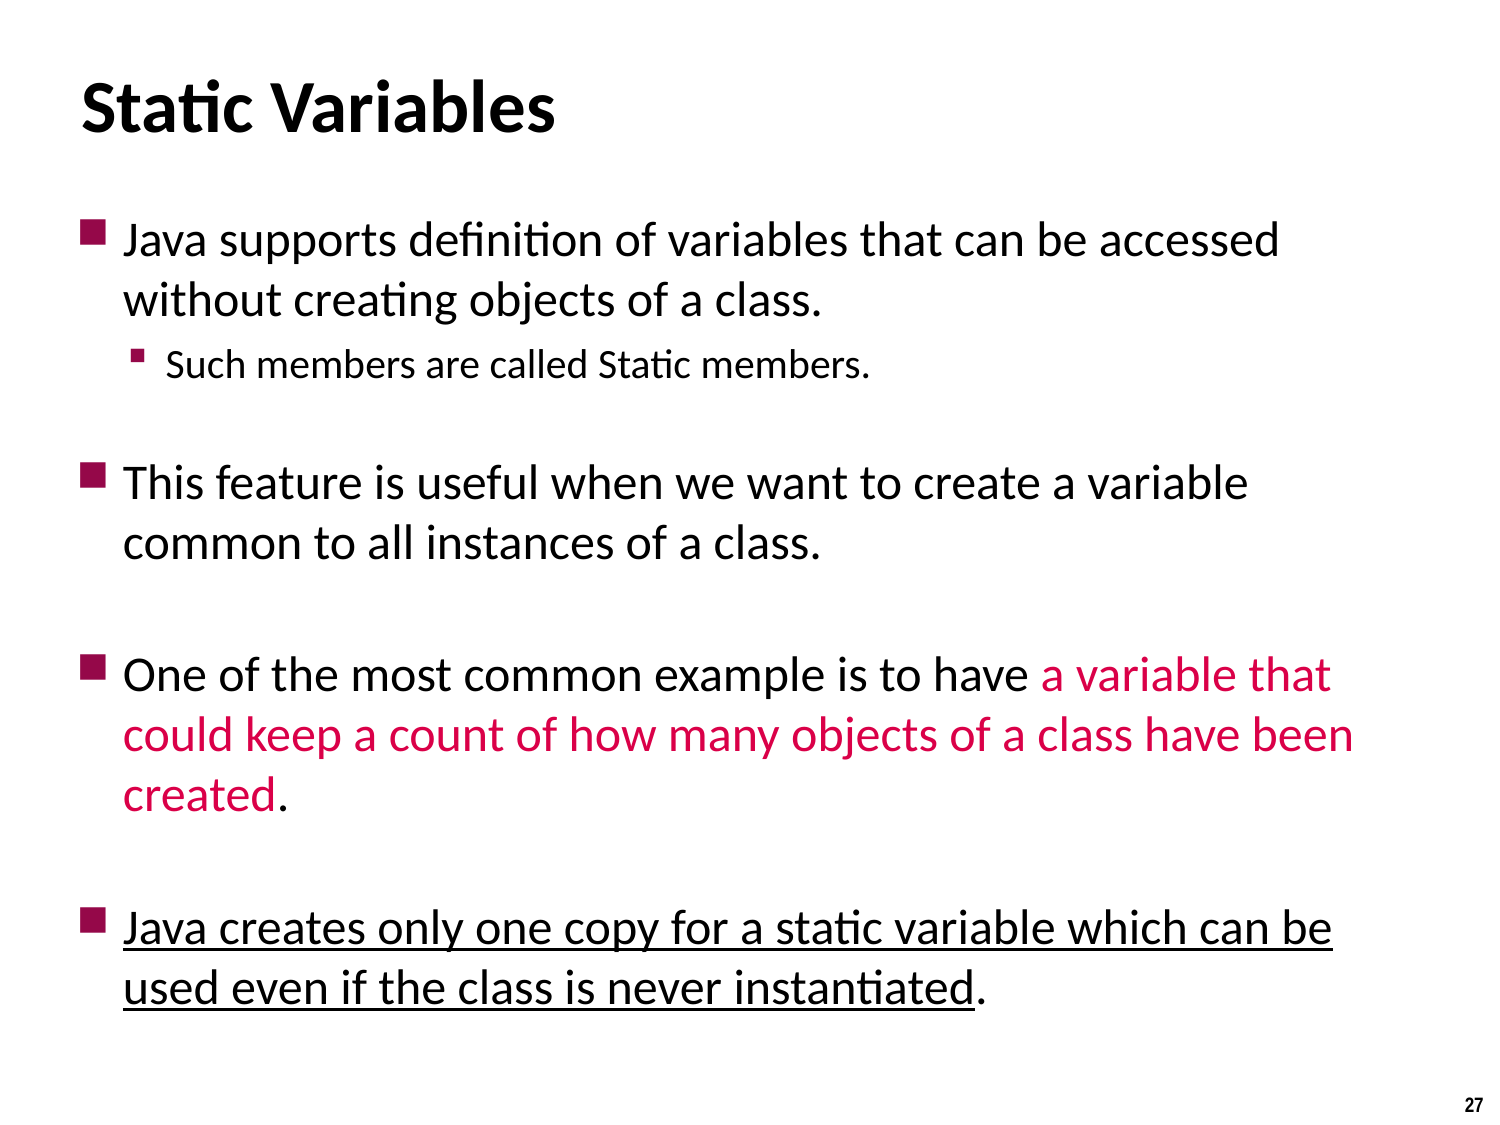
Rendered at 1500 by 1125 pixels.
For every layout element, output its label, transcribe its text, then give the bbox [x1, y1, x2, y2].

title Static Variables [74, 12, 1438, 192]
list Java supports definition of variables that can be accessed without creating objects of a class. Such members are called Static members. This feature is useful when we want to create a variable common to all instances of a class. One of the most common example is to have a variable that could keep a count of how many objects of a class have been created. Java creates only one copy for a static variable which can be used even if the class is never instantiated. [74, 199, 1438, 1092]
